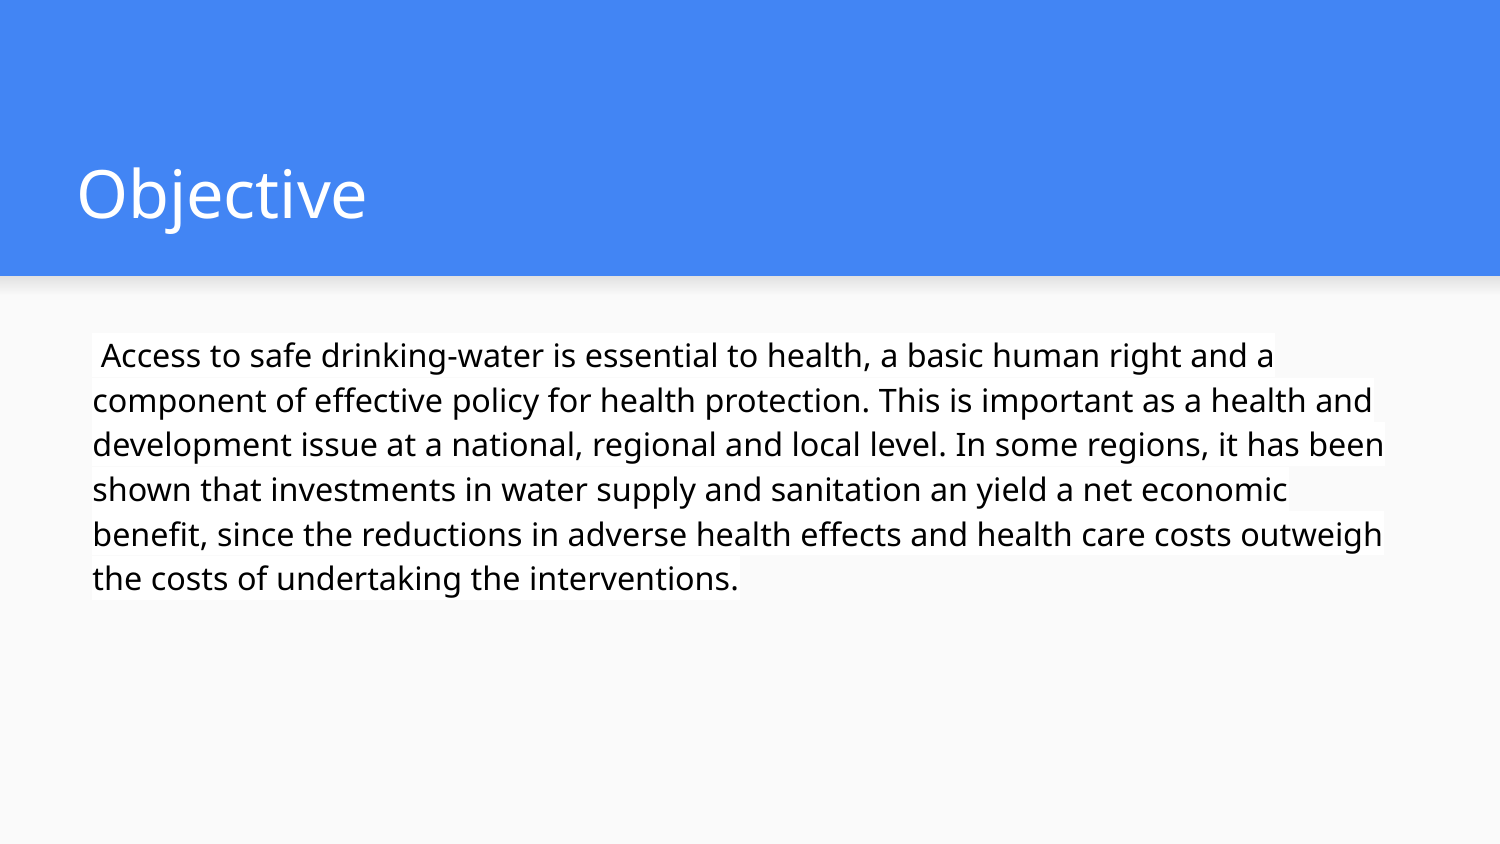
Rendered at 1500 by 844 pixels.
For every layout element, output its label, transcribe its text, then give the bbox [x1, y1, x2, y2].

title Objective [60, 121, 1410, 248]
list Access to safe drinking-water is essential to health, a basic human right and a component of effective policy for health protection. This is important as a health and development issue at a national, regional and local level. In some regions, it has been shown that investments in water supply and sanitation an yield a net economic benefit, since the reductions in adverse health effects and health care costs outweigh the costs of undertaking the interventions. [77, 314, 1427, 760]
